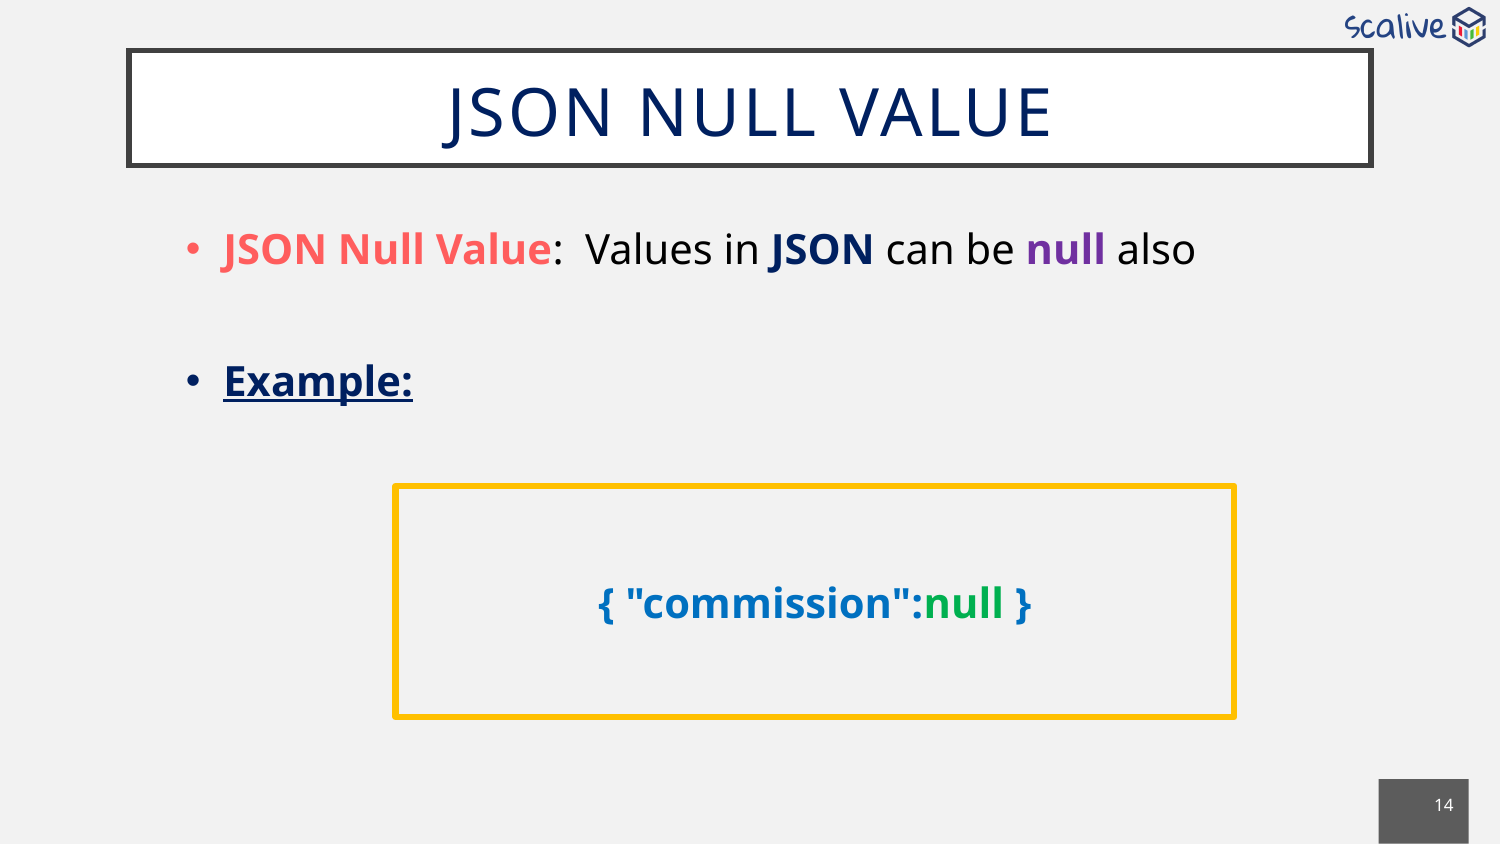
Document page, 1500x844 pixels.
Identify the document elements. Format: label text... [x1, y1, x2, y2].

picture [1340, 3, 1489, 51]
slide_number 14 [1378, 779, 1469, 844]
text_box { "commission":null } [395, 485, 1235, 718]
title Json null value [126, 48, 1374, 168]
text_box JSON Null Value: Values in JSON can be null also Example: [171, 220, 1388, 676]
